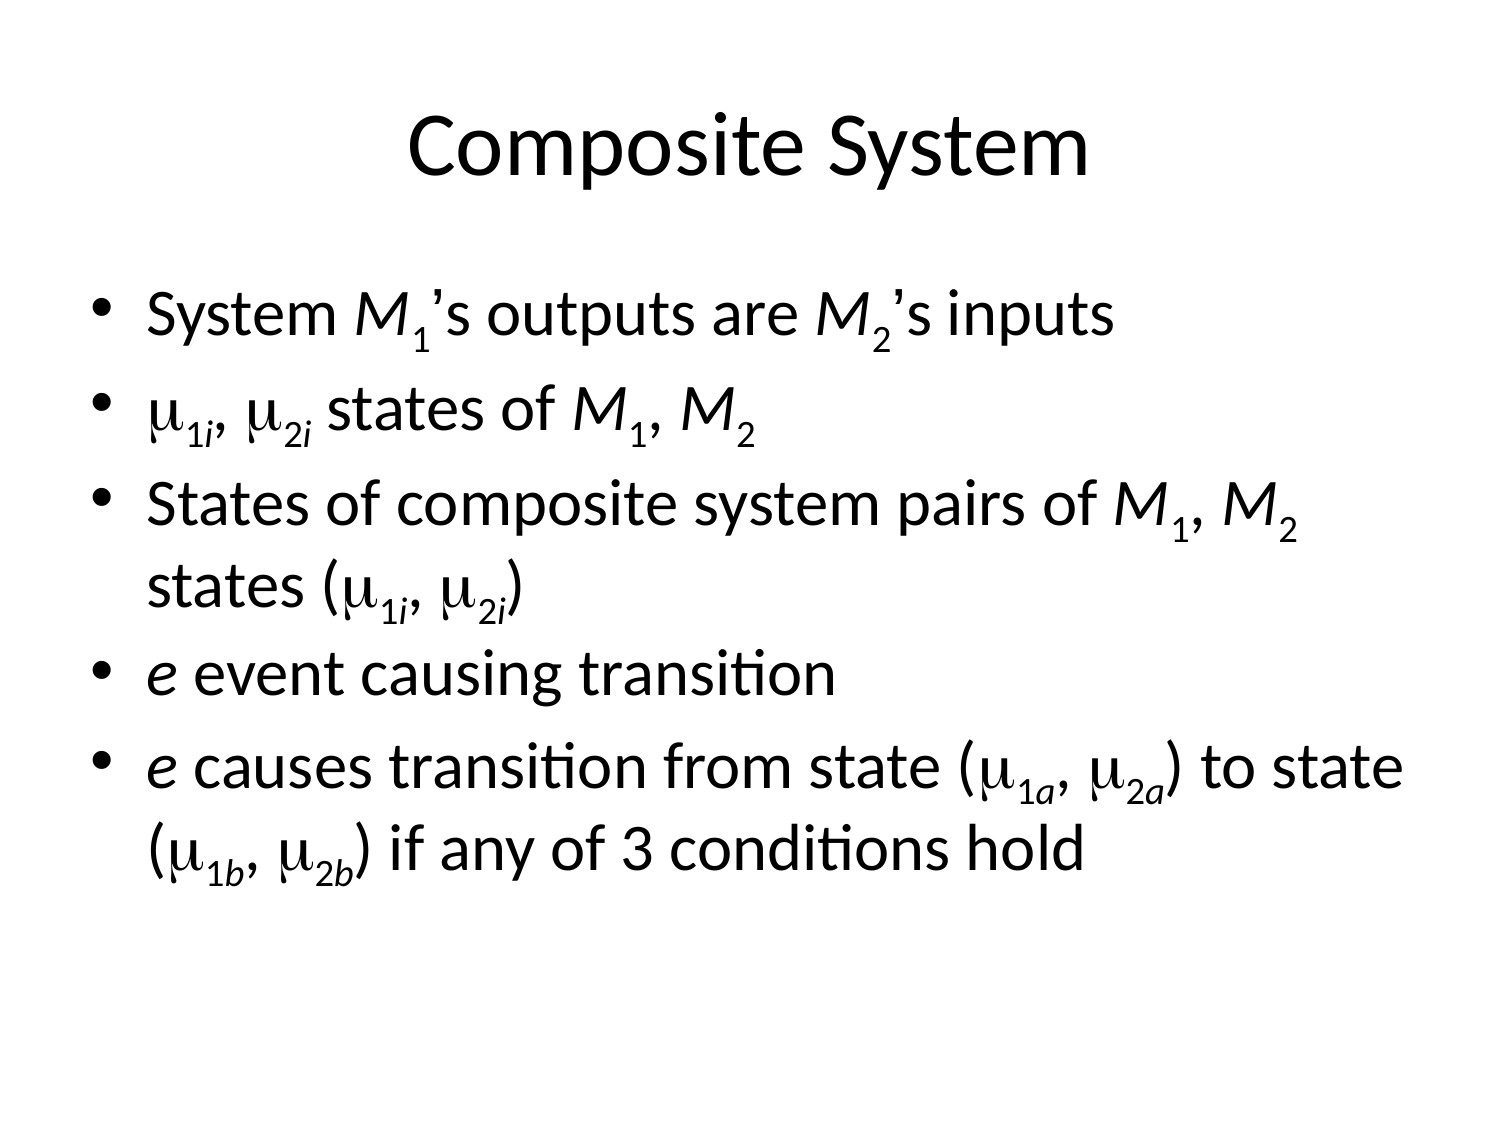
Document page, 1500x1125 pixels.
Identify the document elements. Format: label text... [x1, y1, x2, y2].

list System M1’s outputs are M2’s inputs 1i, 2i states of M1, M2 States of composite system pairs of M1, M2 states (1i, 2i) e event causing transition e causes transition from state (1a, 2a) to state (1b, 2b) if any of 3 conditions hold [75, 262, 1425, 1005]
title Composite System [75, 45, 1425, 233]
